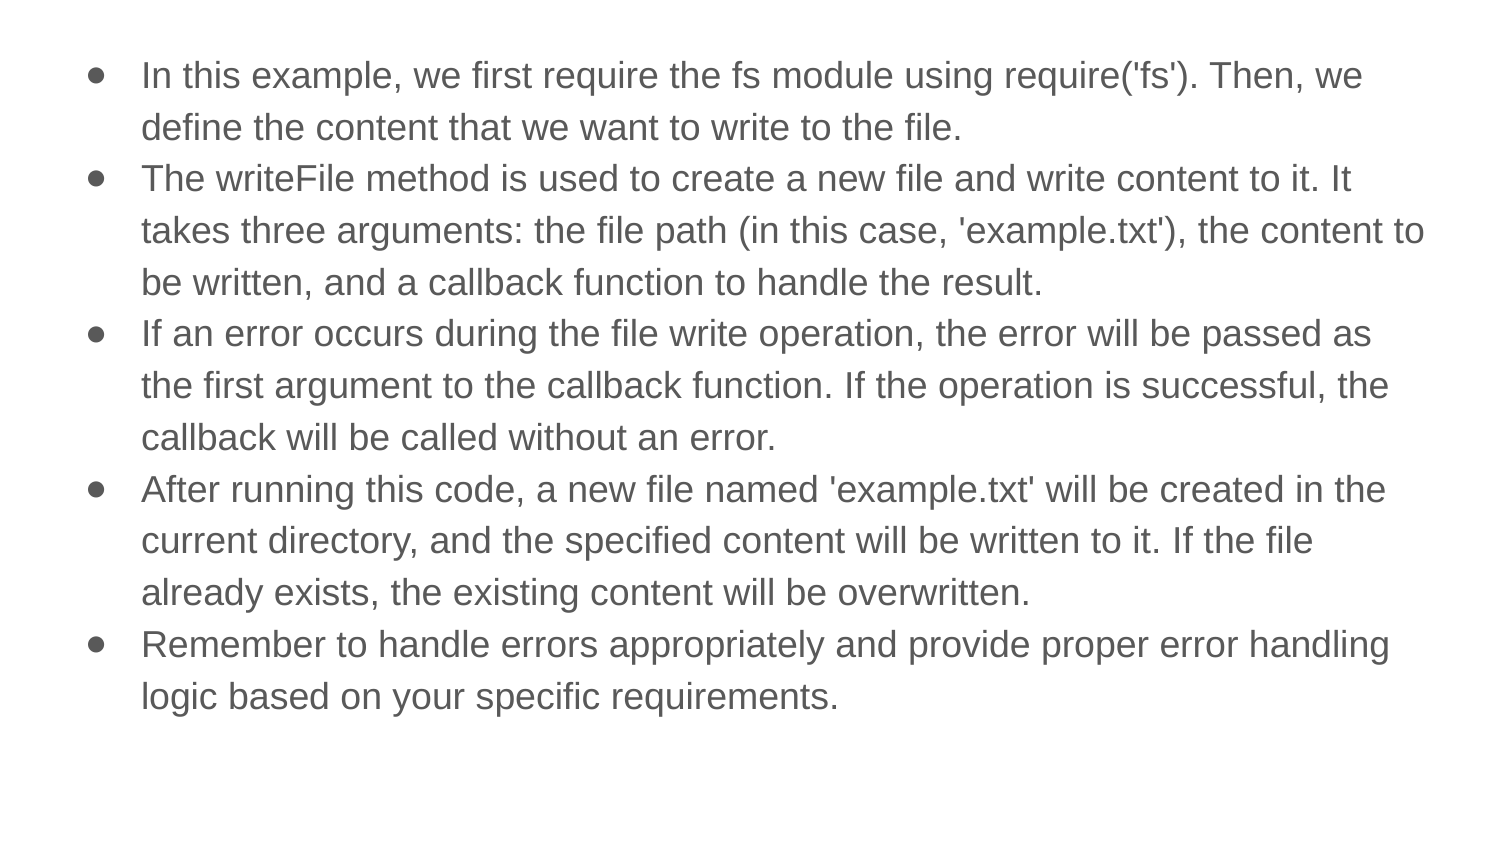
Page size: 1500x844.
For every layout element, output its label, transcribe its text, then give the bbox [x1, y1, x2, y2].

list In this example, we first require the fs module using require('fs'). Then, we define the content that we want to write to the file. The writeFile method is used to create a new file and write content to it. It takes three arguments: the file path (in this case, 'example.txt'), the content to be written, and a callback function to handle the result. If an error occurs during the file write operation, the error will be passed as the first argument to the callback function. If the operation is successful, the callback will be called without an error. After running this code, a new file named 'example.txt' will be created in the current directory, and the specified content will be written to it. If the file already exists, the existing content will be overwritten. Remember to handle errors appropriately and provide proper error handling logic based on your specific requirements. [51, 29, 1449, 833]
